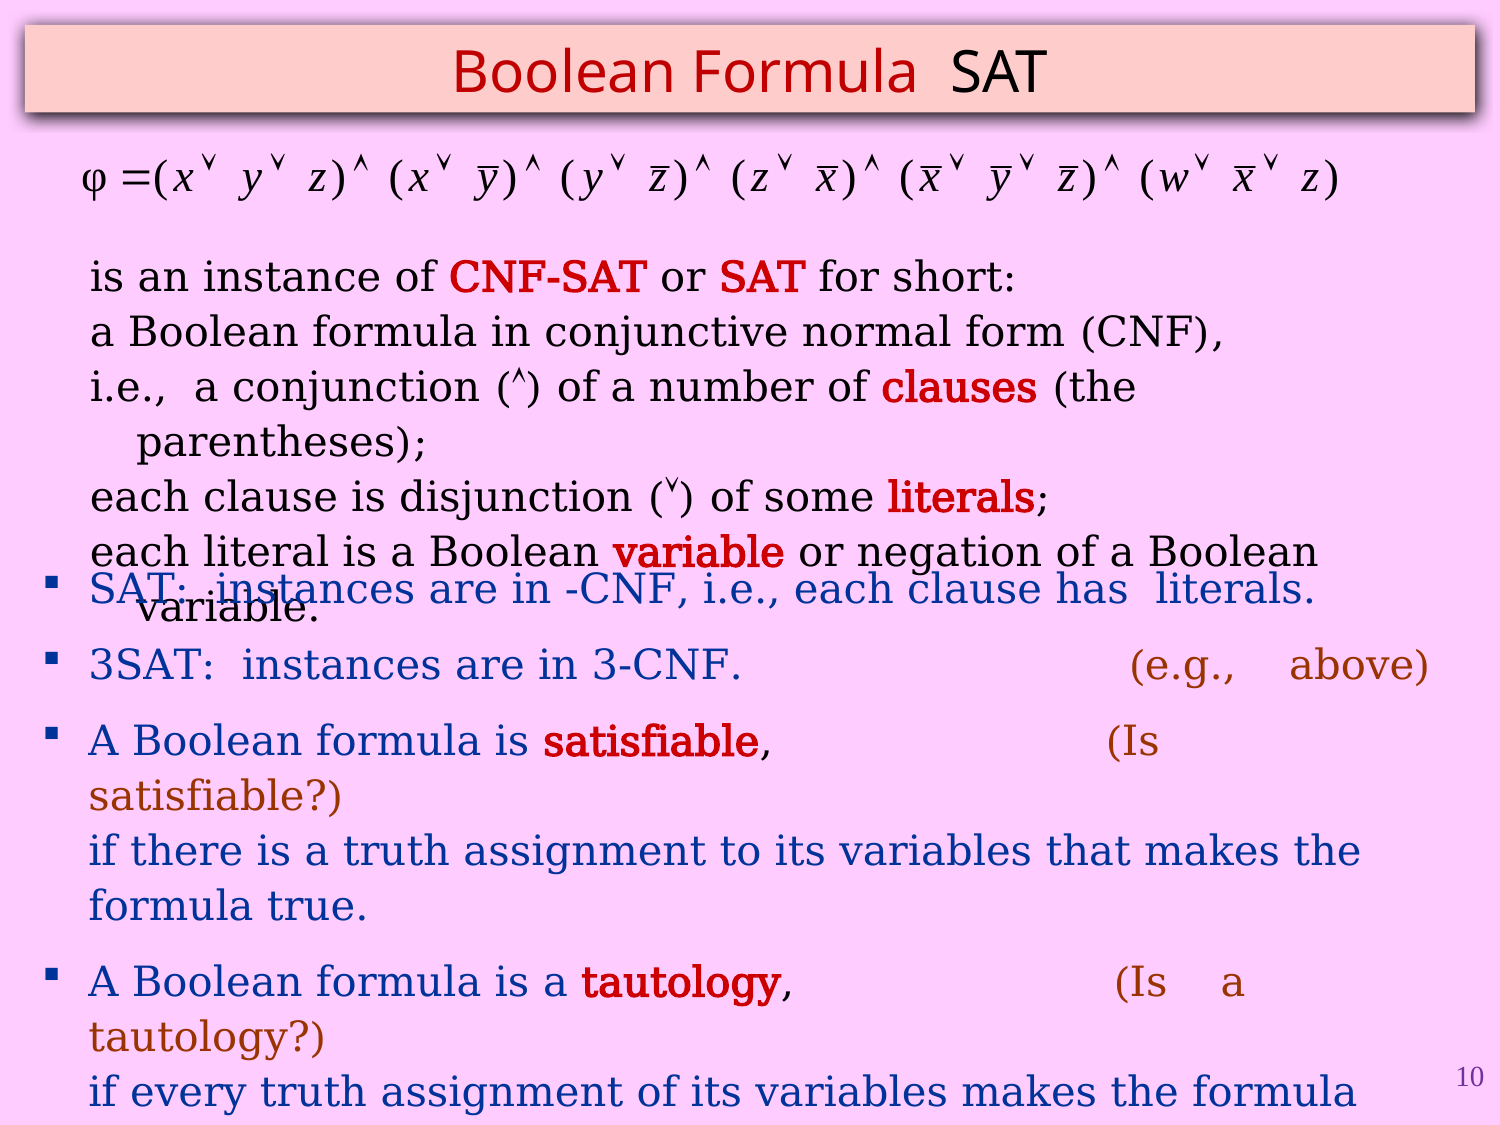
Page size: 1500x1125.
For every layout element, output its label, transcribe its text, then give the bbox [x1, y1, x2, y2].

text_box is an instance of CNF-SAT or SAT for short: a Boolean formula in conjunctive normal form (CNF), i.e., a conjunction () of a number of clauses (the parentheses); each clause is disjunction () of some literals; each literal is a Boolean variable or negation of a Boolean variable. [75, 237, 1375, 638]
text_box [74, 149, 1349, 211]
title Boolean Formula SAT [24, 24, 1475, 113]
slide_number 10 [1187, 1050, 1500, 1125]
